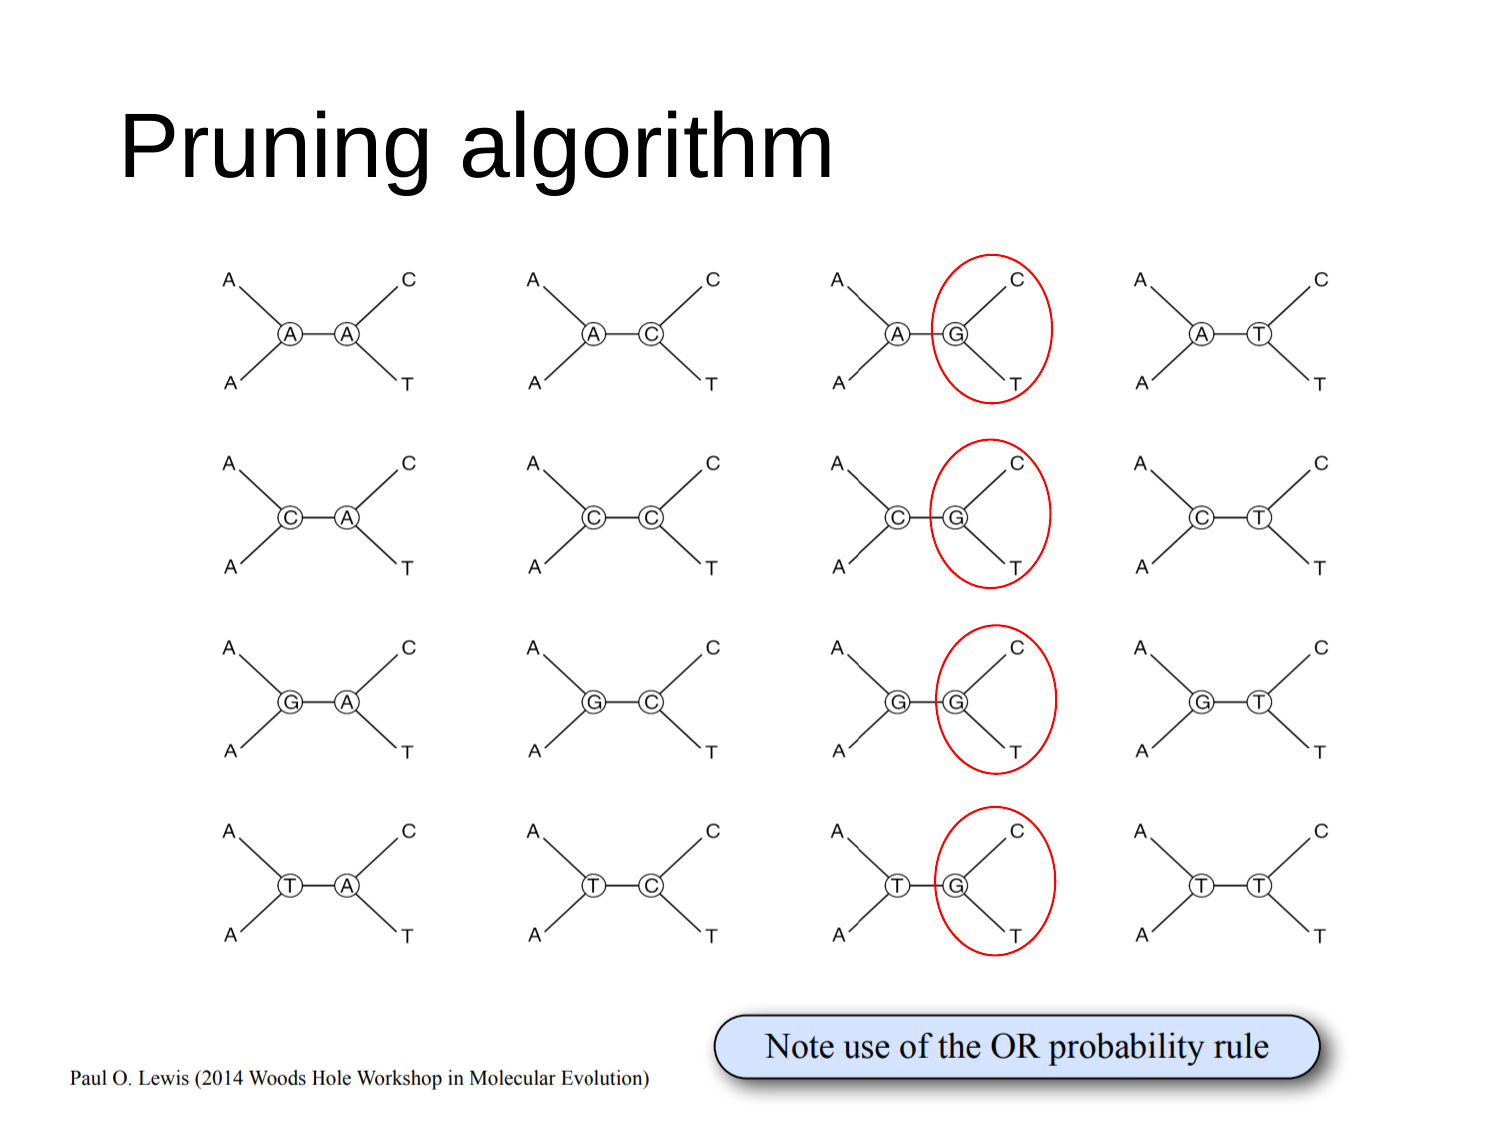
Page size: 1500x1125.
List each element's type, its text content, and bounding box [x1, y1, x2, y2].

title Pruning algorithm [103, 39, 1397, 227]
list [46, 227, 1400, 1116]
